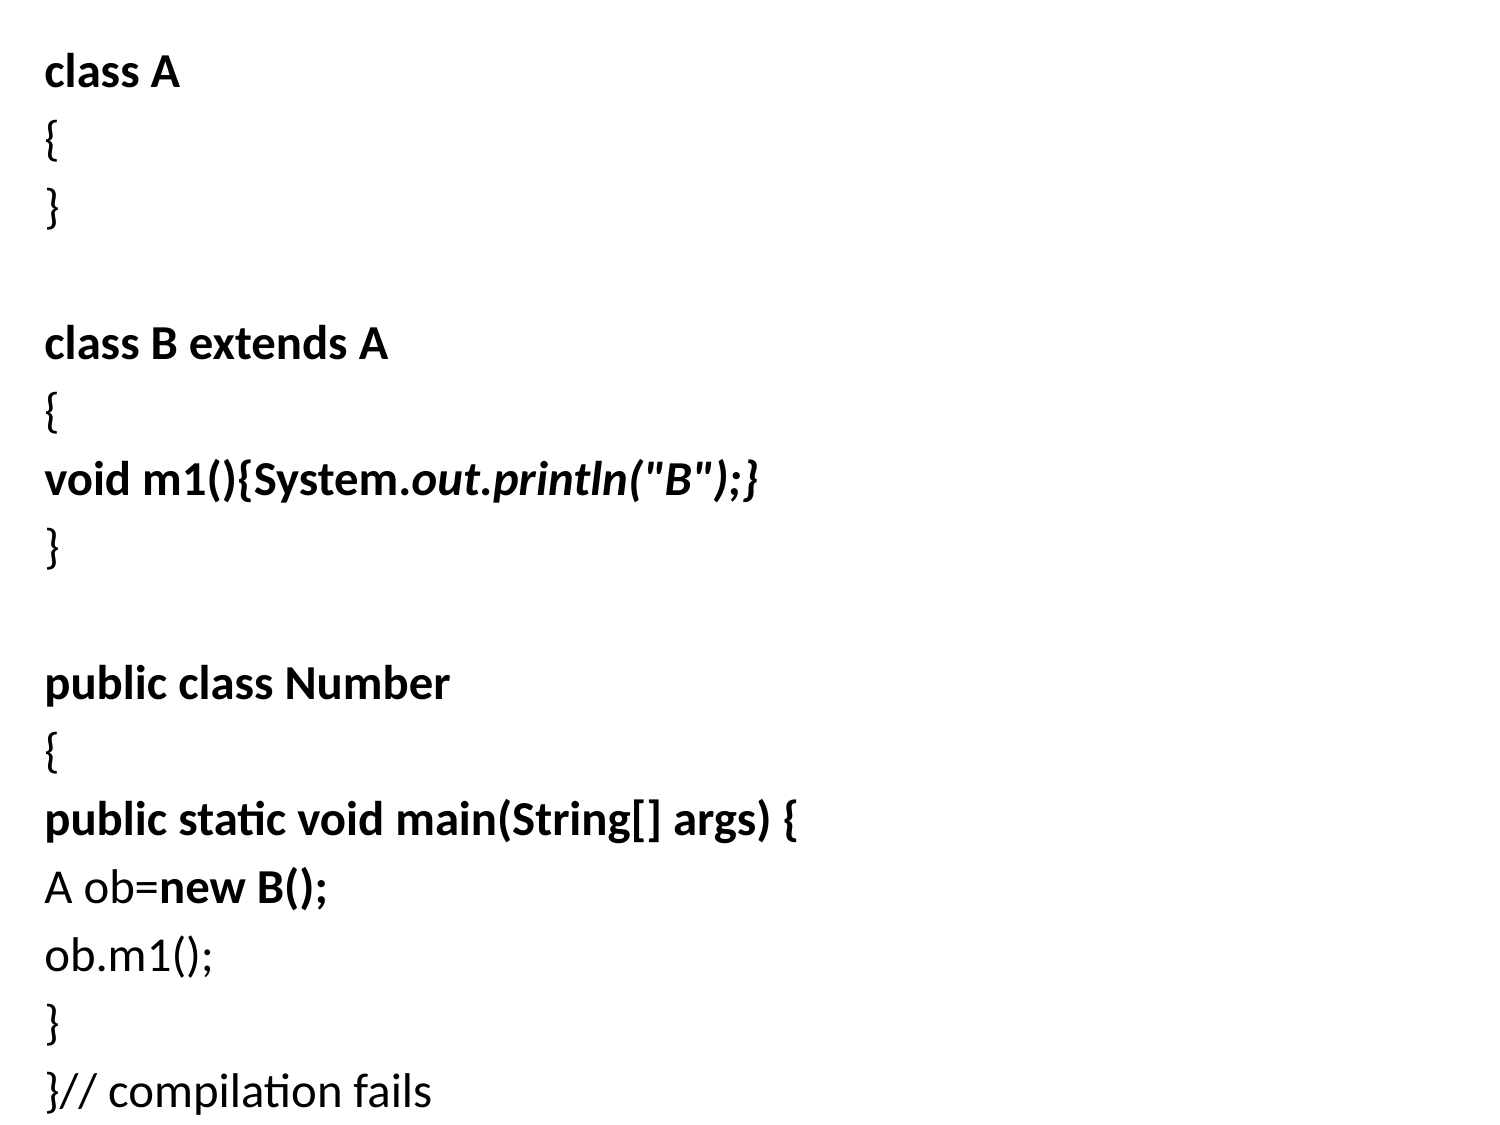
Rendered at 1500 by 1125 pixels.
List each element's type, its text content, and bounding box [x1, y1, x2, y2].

list class A { } class B extends A { void m1(){System.out.println("B");} } public class Number { public static void main(String[] args) { A ob=new B(); ob.m1(); } }// compilation fails [29, 30, 1425, 1125]
